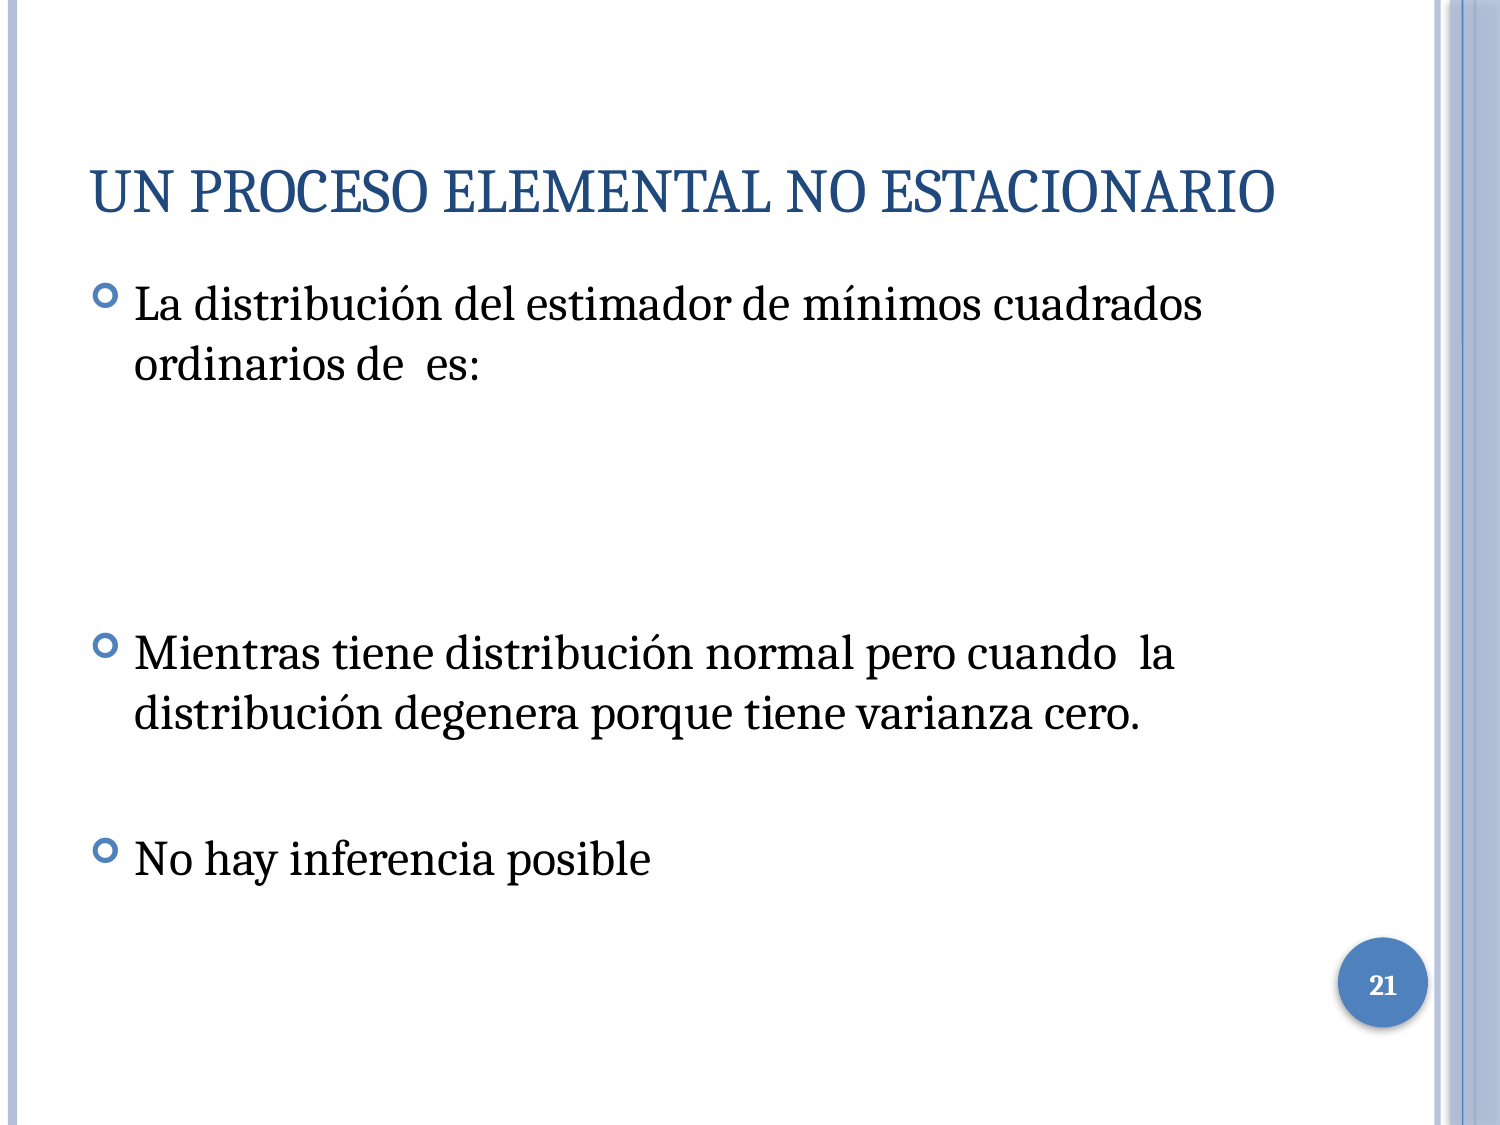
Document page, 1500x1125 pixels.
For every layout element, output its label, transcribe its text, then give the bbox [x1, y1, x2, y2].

title Un Proceso Elemental No Estacionario [75, 45, 1300, 233]
slide_number 21 [1333, 940, 1434, 1027]
